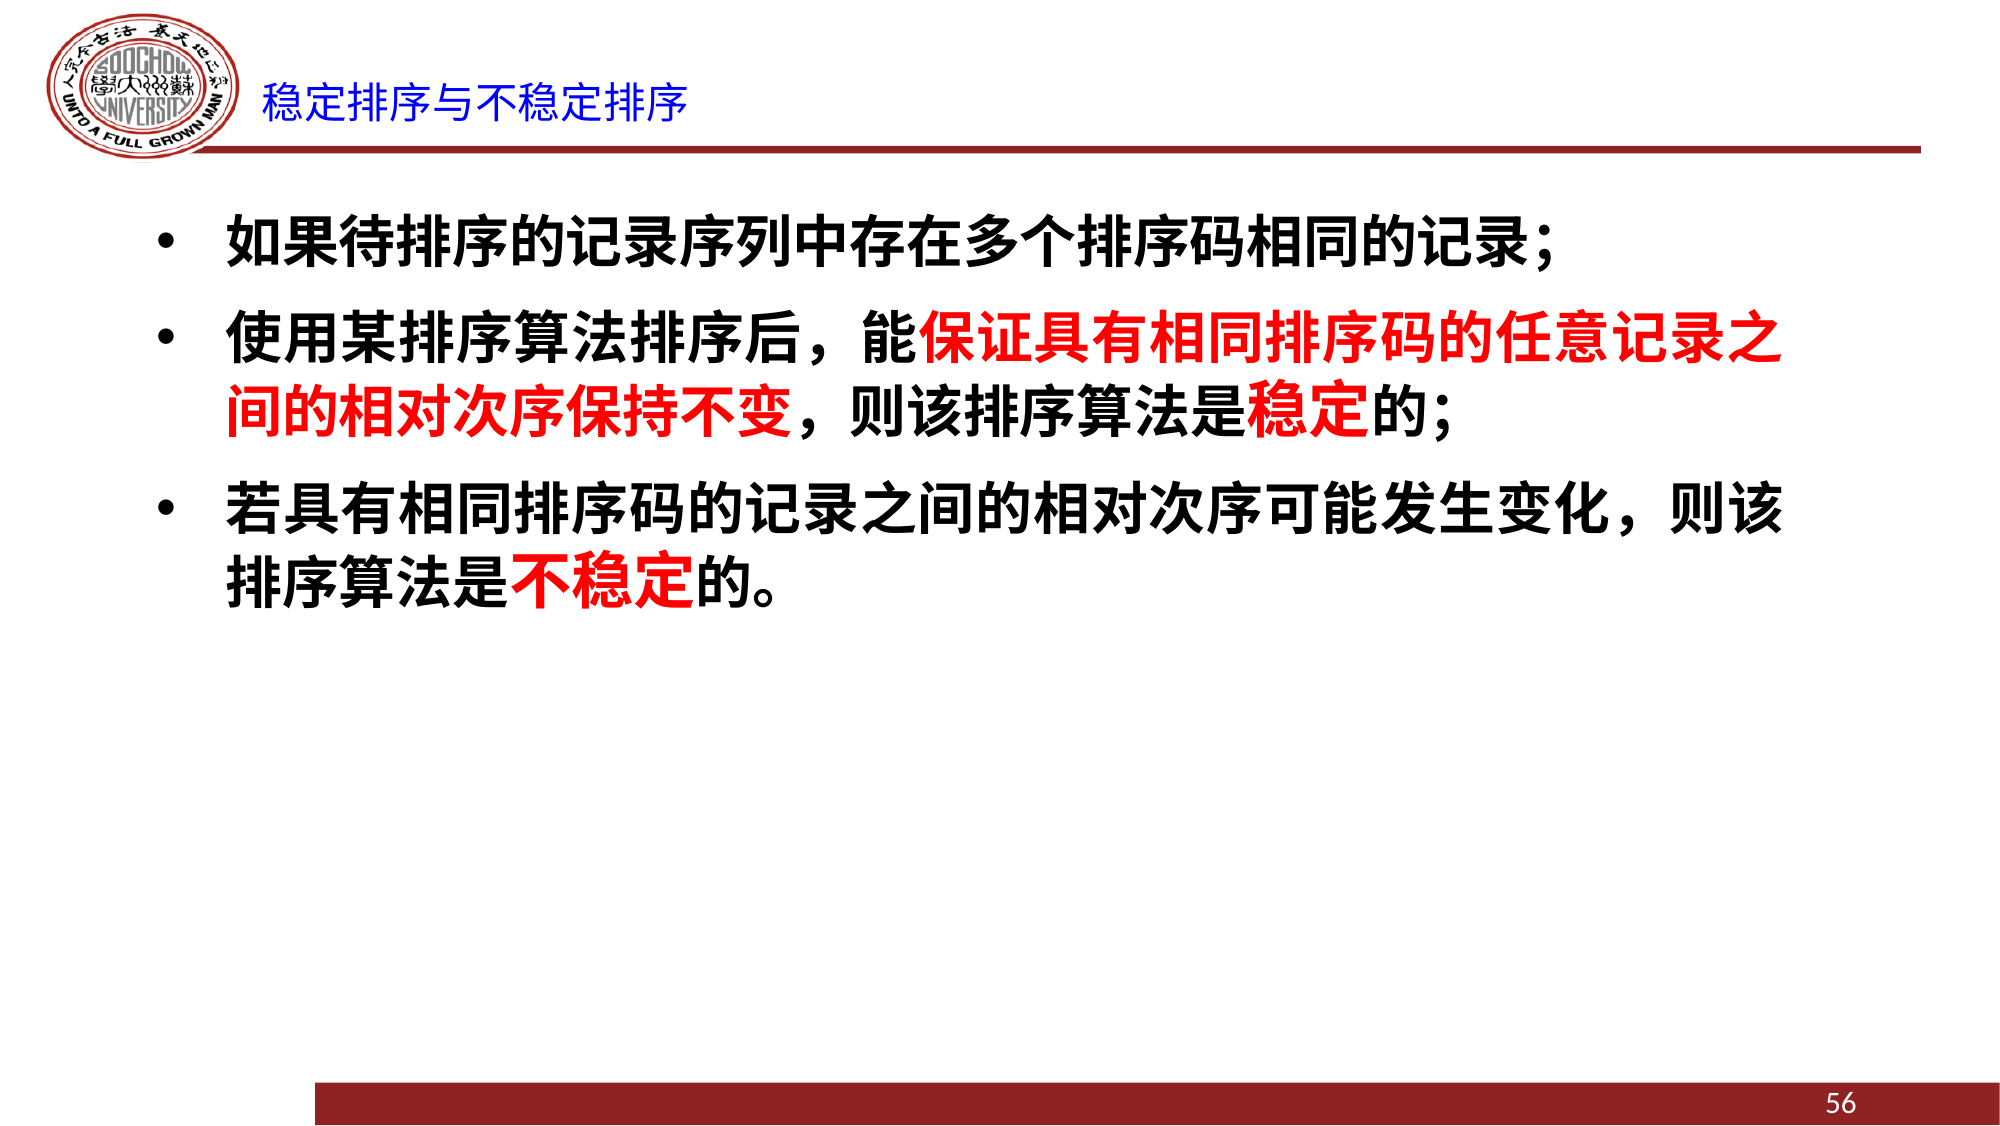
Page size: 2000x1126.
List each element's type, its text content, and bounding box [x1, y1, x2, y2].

title 稳定排序与不稳定排序 [242, 30, 1921, 138]
slide_number 56 [1409, 1080, 1876, 1123]
list 如果待排序的记录序列中存在多个排序码相同的记录； 使用某排序算法排序后，能保证具有相同排序码的任意记录之间的相对次序保持不变，则该排序算法是稳定的； 若具有相同排序码的记录之间的相对次序可能发生变化，则该排序算法是不稳定的。 [137, 196, 1804, 634]
picture [40, 9, 246, 163]
